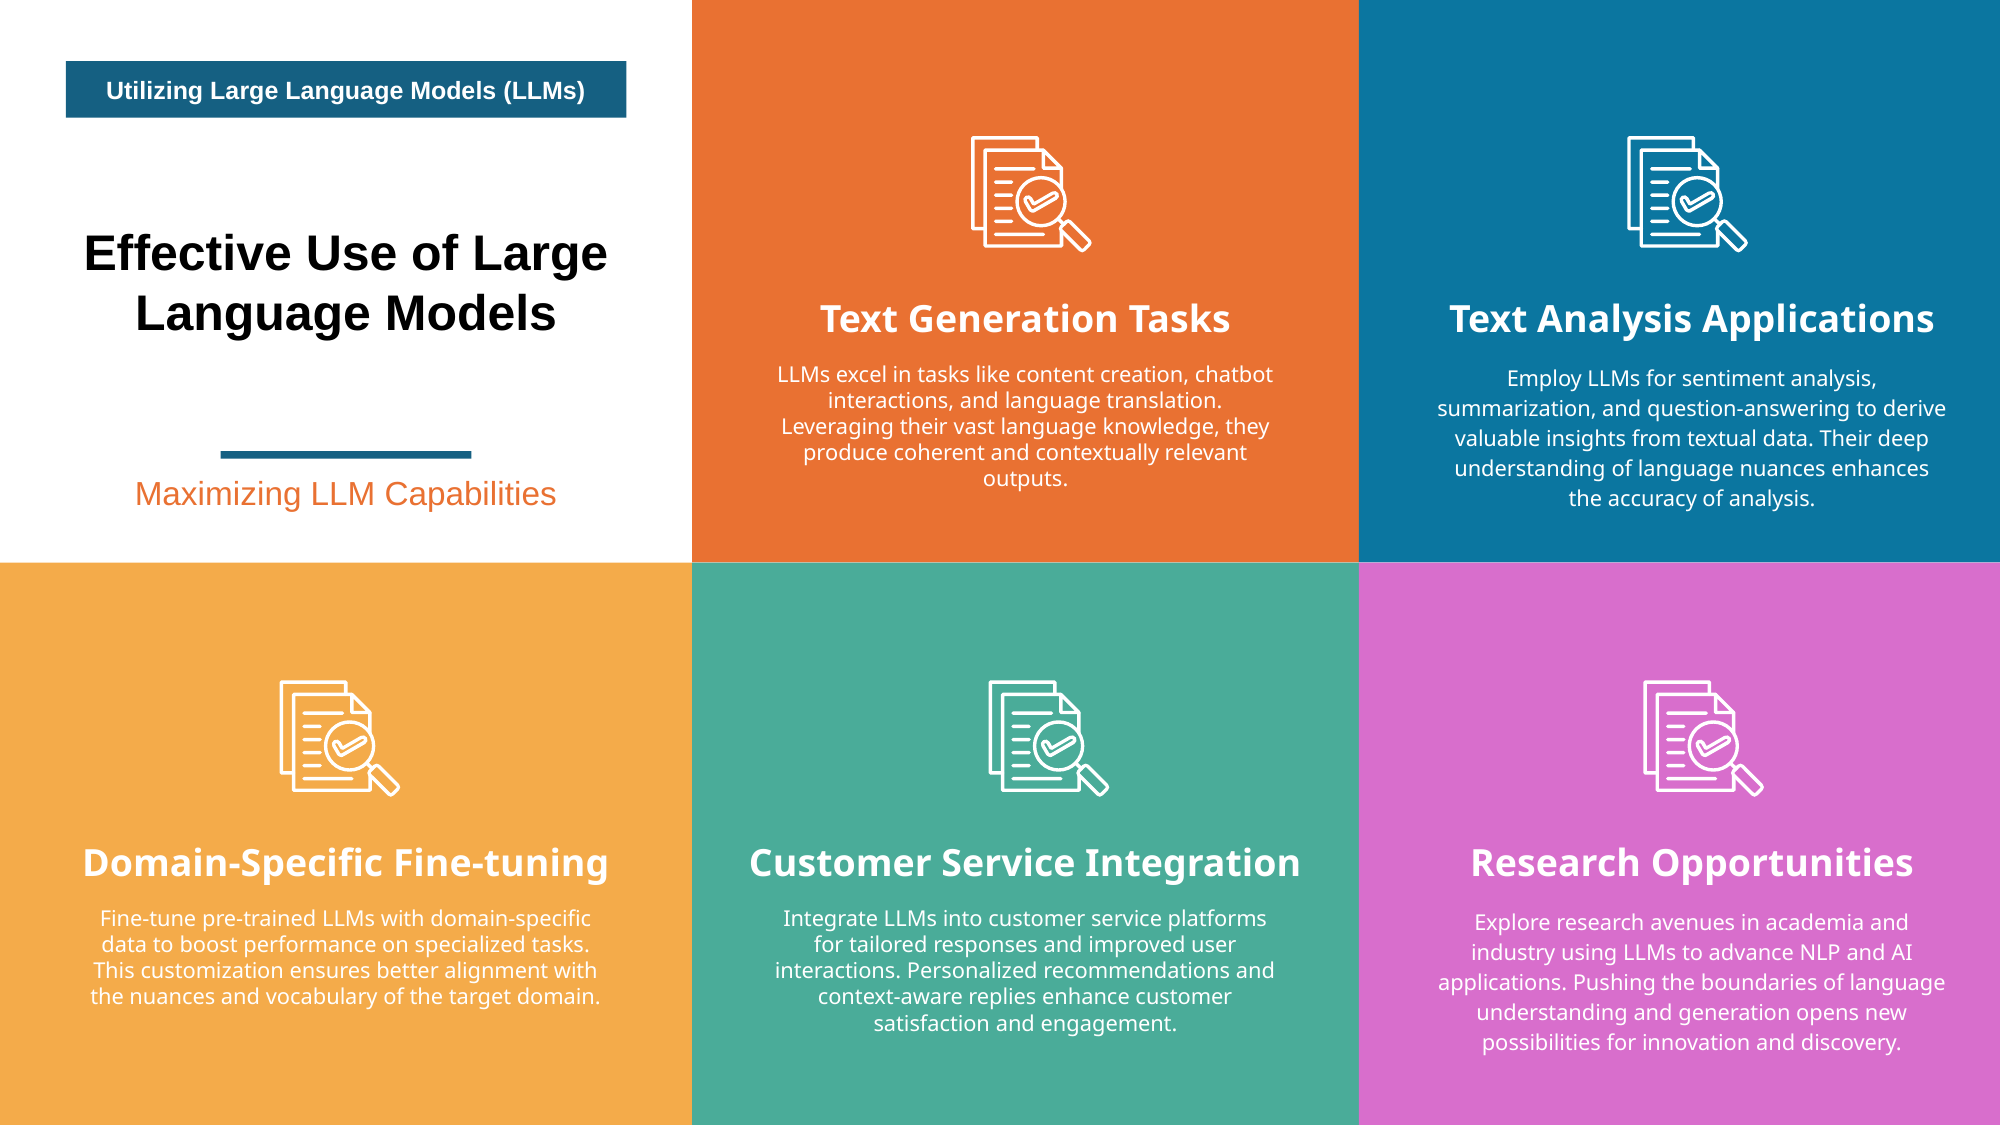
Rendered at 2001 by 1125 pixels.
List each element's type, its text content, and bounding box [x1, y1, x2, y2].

text_box Text Analysis Applications [1358, 287, 2000, 347]
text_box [1626, 135, 1749, 253]
text_box Customer Service Integration [692, 831, 1358, 892]
text_box [1357, 892, 2000, 1125]
text_box Employ LLMs for sentiment analysis, summarization, and question-answering to derive valuable insights from textual data. Their deep understanding of language nuances enhances the accuracy of analysis. [1422, 352, 1963, 519]
text_box [691, 561, 1357, 831]
text_box Integrate LLMs into customer service platforms for tailored responses and improved user interactions. Personalized recommendations and context-aware replies enhance customer satisfaction and engagement. [755, 896, 1296, 1043]
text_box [970, 135, 1093, 253]
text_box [278, 679, 401, 798]
text_box [1357, 347, 2000, 561]
text_box [691, 0, 1357, 561]
text_box Research Opportunities [1358, 831, 2000, 892]
text_box Explore research avenues in academia and industry using LLMs to advance NLP and AI applications. Pushing the boundaries of language understanding and generation opens new possibilities for innovation and discovery. [1422, 896, 1963, 1063]
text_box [987, 679, 1110, 798]
text_box [0, 561, 691, 831]
text_box Domain-Specific Fine-tuning [0, 831, 692, 892]
text_box [219, 450, 473, 460]
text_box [1642, 679, 1765, 798]
text_box [1357, 561, 2000, 831]
text_box [1357, 0, 2000, 287]
text_box Fine-tune pre-trained LLMs with domain-specific data to boost performance on specialized tasks. This customization ensures better alignment with the nuances and vocabulary of the target domain. [65, 896, 627, 1017]
text_box Maximizing LLM Capabilities [0, 472, 693, 513]
text_box LLMs excel in tasks like content creation, chatbot interactions, and language translation. Leveraging their vast language knowledge, they produce coherent and contextually relevant outputs. [755, 352, 1296, 499]
text_box [0, 892, 691, 1125]
text_box Utilizing Large Language Models (LLMs) [0, 61, 693, 118]
text_box Text Generation Tasks [692, 287, 1358, 347]
text_box Effective Use of Large Language Models [69, 124, 623, 438]
text_box [691, 892, 1357, 1125]
